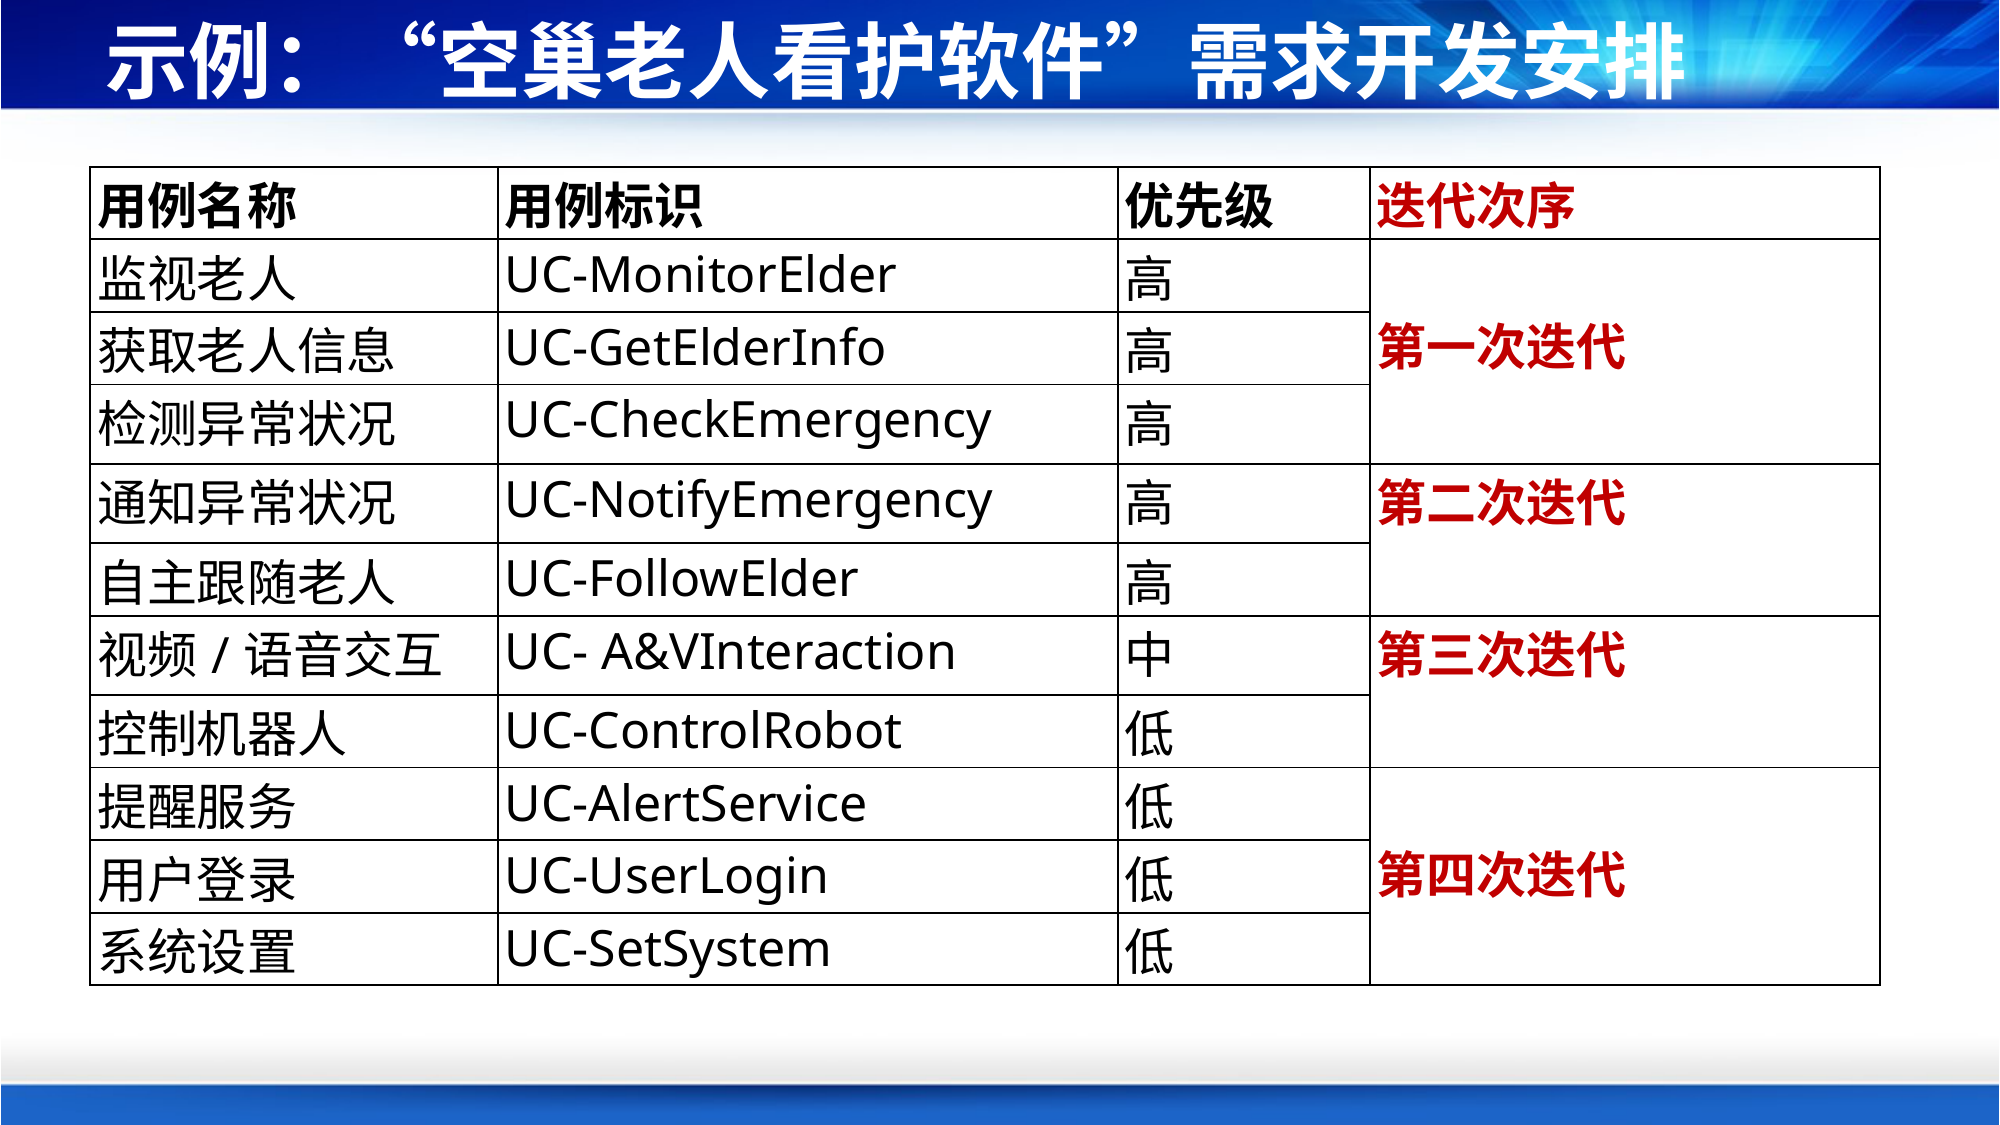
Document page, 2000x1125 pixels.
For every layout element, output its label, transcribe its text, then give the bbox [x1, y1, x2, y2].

table_cell 自主跟随老人 [91, 544, 497, 615]
table_cell 系统设置 [91, 914, 497, 984]
table_header 用例标识 [499, 168, 1117, 238]
table_cell 高 [1119, 240, 1369, 311]
table_cell 低 [1119, 696, 1369, 767]
table_cell UC-CheckEmergency [499, 385, 1117, 463]
table_cell 低 [1119, 914, 1369, 984]
table_cell 视频/语音交互 [91, 617, 497, 694]
table_header 迭代次序 [1371, 168, 1879, 238]
table_cell UC-SetSystem [499, 914, 1117, 984]
title 示例：“空巢老人看护软件”需求开发安排 [90, 1, 1880, 118]
table_cell 获取老人信息 [91, 313, 497, 384]
table_cell 第一次迭代 [1371, 240, 1879, 463]
table_cell 用户登录 [91, 841, 497, 912]
table_cell UC-NotifyEmergency [499, 465, 1117, 542]
table_cell UC-MonitorElder [499, 240, 1117, 311]
table_cell 高 [1119, 465, 1369, 542]
table_cell 第四次迭代 [1371, 768, 1879, 984]
table_cell UC-FollowElder [499, 544, 1117, 615]
table_cell UC- A&VInteraction [499, 617, 1117, 694]
table_cell UC-UserLogin [499, 841, 1117, 912]
table_cell 中 [1119, 617, 1369, 694]
table_cell 通知异常状况 [91, 465, 497, 542]
table_header 优先级 [1119, 168, 1369, 238]
table_cell UC-GetElderInfo [499, 313, 1117, 384]
table_cell 检测异常状况 [91, 385, 497, 463]
table_header 用例名称 [91, 168, 497, 238]
table_cell 低 [1119, 768, 1369, 839]
table_cell 提醒服务 [91, 768, 497, 839]
table_cell UC-AlertService [499, 768, 1117, 839]
table_cell 第三次迭代 [1371, 617, 1879, 767]
table_cell 控制机器人 [91, 696, 497, 767]
table_cell 低 [1119, 841, 1369, 912]
table_cell 高 [1119, 385, 1369, 463]
table_cell 第二次迭代 [1371, 465, 1879, 615]
table_cell 监视老人 [91, 240, 497, 311]
table_cell 高 [1119, 544, 1369, 615]
table_cell UC-ControlRobot [499, 696, 1117, 767]
picture [1, 0, 1999, 1125]
table_cell 高 [1119, 313, 1369, 384]
